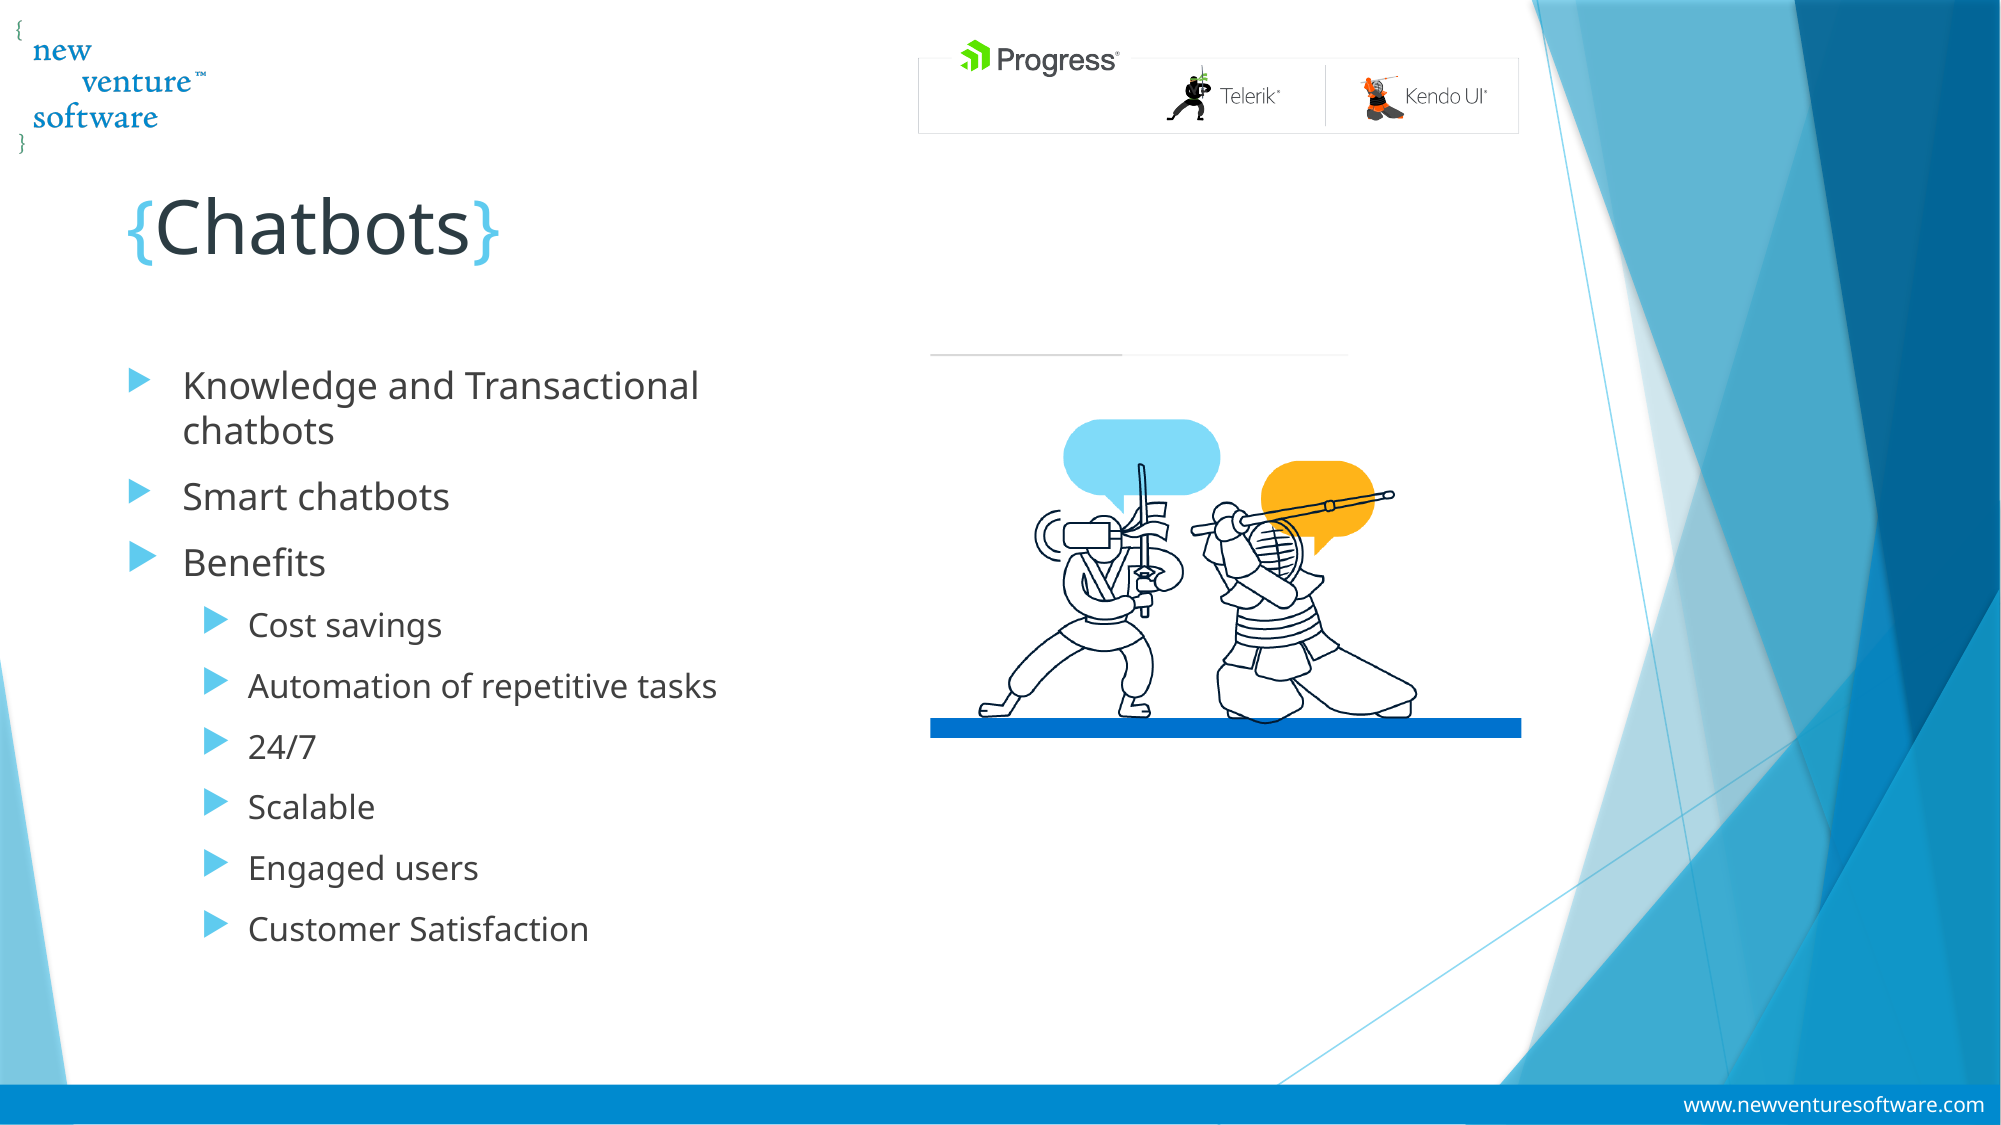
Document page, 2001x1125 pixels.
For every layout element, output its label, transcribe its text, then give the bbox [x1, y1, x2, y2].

picture [16, 20, 206, 154]
list Knowledge and Transactional chatbots Smart chatbots Benefits Cost savings Automation of repetitive tasks 24/7 Scalable Engaged users Customer Satisfaction [111, 354, 847, 992]
picture [929, 353, 1522, 739]
picture [915, 39, 1522, 134]
title {Chatbots} [111, 171, 1522, 317]
